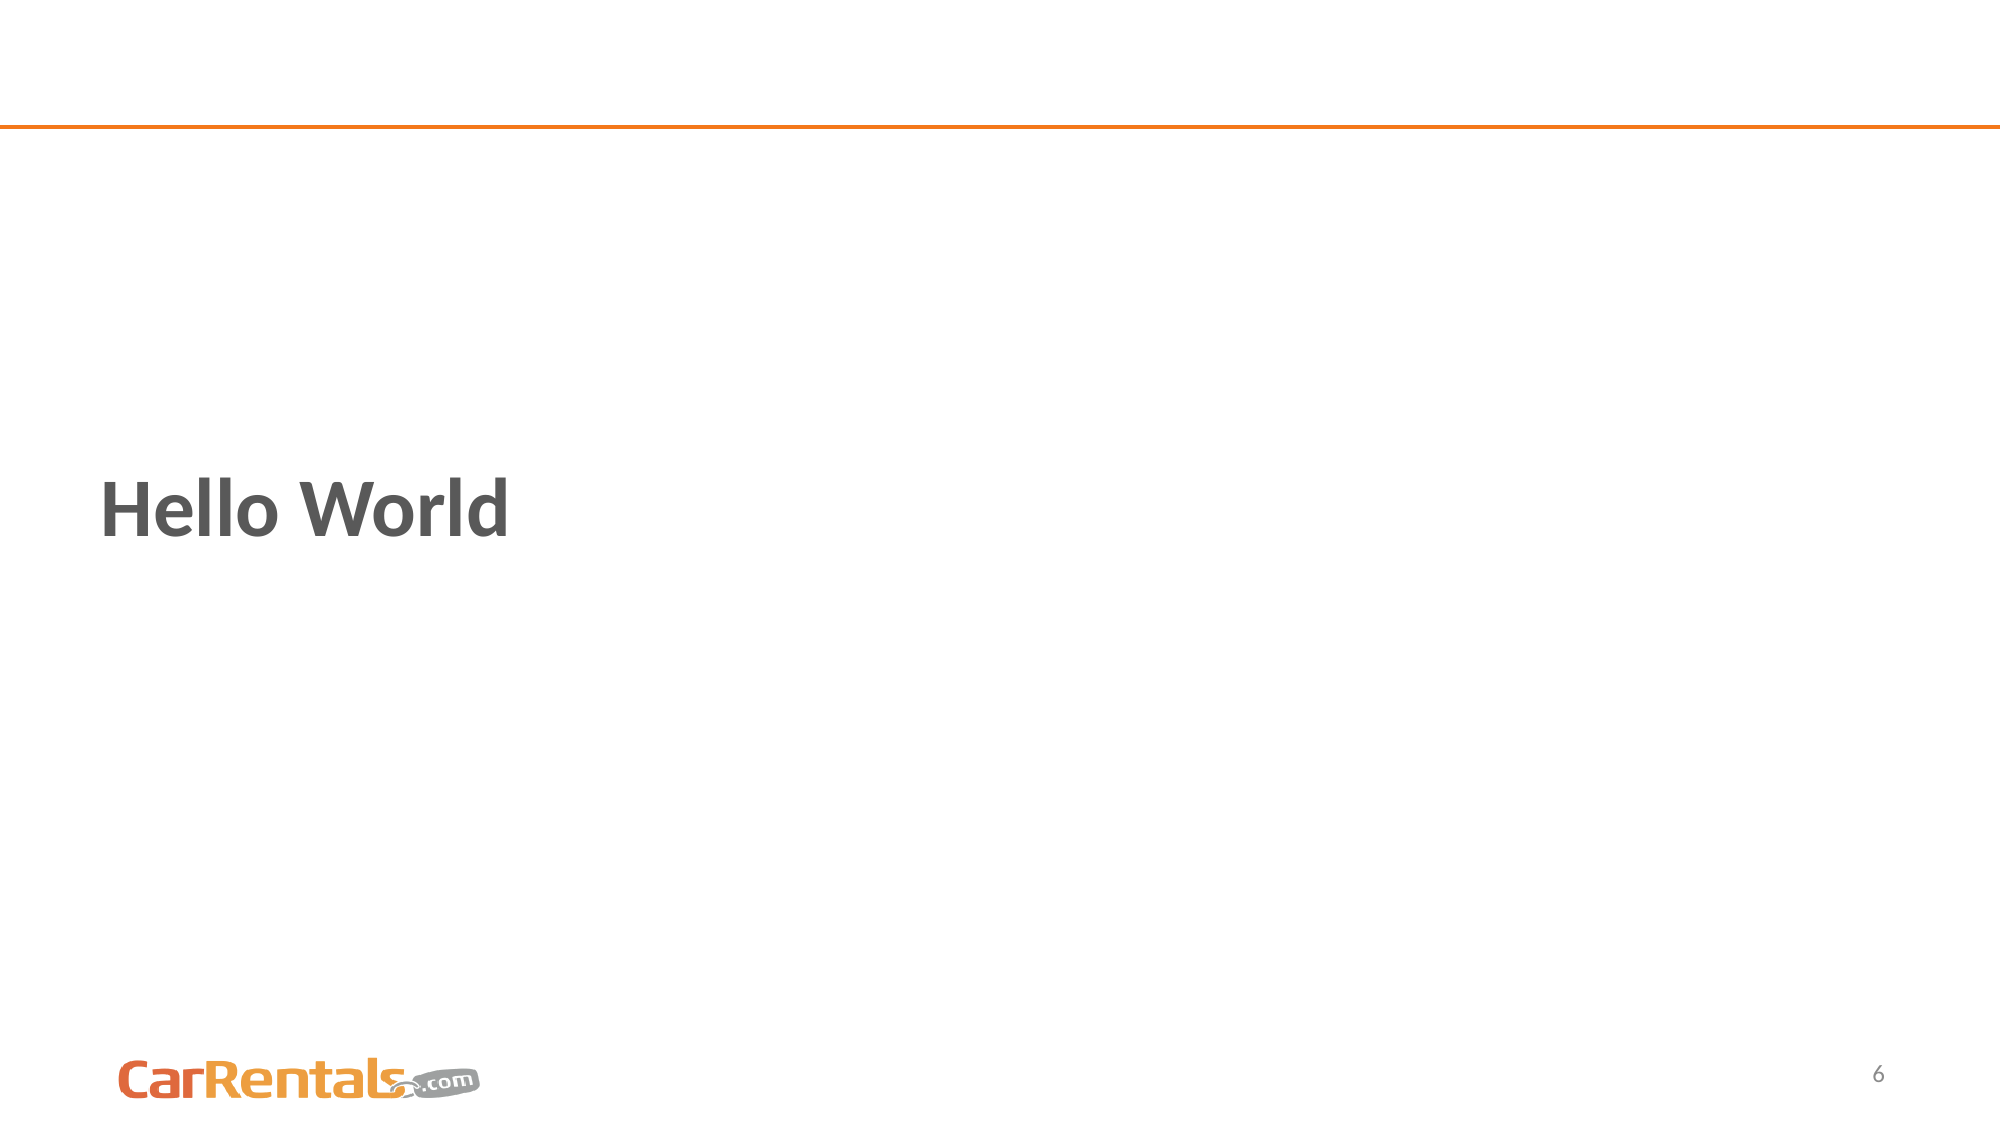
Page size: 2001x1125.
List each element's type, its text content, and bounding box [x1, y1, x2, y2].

slide_number 6 [1433, 1042, 1900, 1103]
title Hello World [85, 472, 1694, 533]
picture [109, 1050, 486, 1103]
